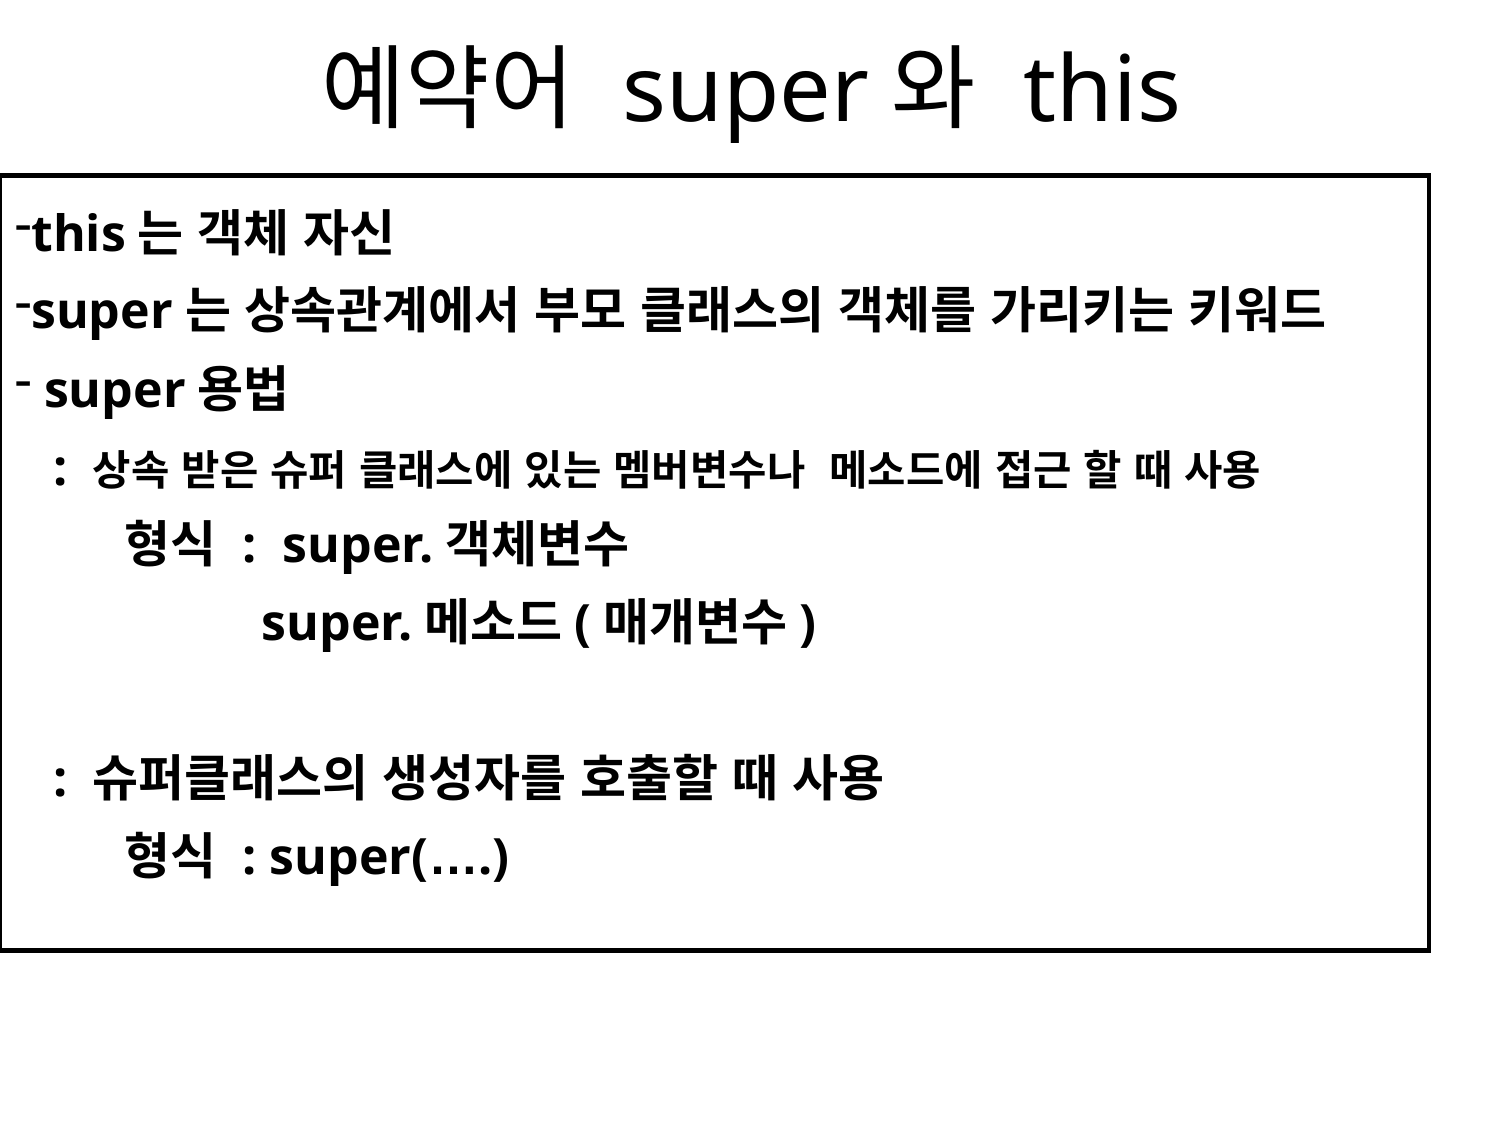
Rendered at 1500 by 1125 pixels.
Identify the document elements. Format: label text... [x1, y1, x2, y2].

text_box this는 객체 자신 super는 상속관계에서 부모 클래스의 객체를 가리키는 키워드 super용법 : 상속 받은 슈퍼 클래스에 있는 멤버변수나 메소드에 접근 할 때 사용 형식 : super.객체변수 super.메소드(매개변수) : 슈퍼클래스의 생성자를 호출할 때 사용 형식 : super(….) [0, 175, 1430, 951]
title 예약어 super와 this [41, 0, 1462, 179]
